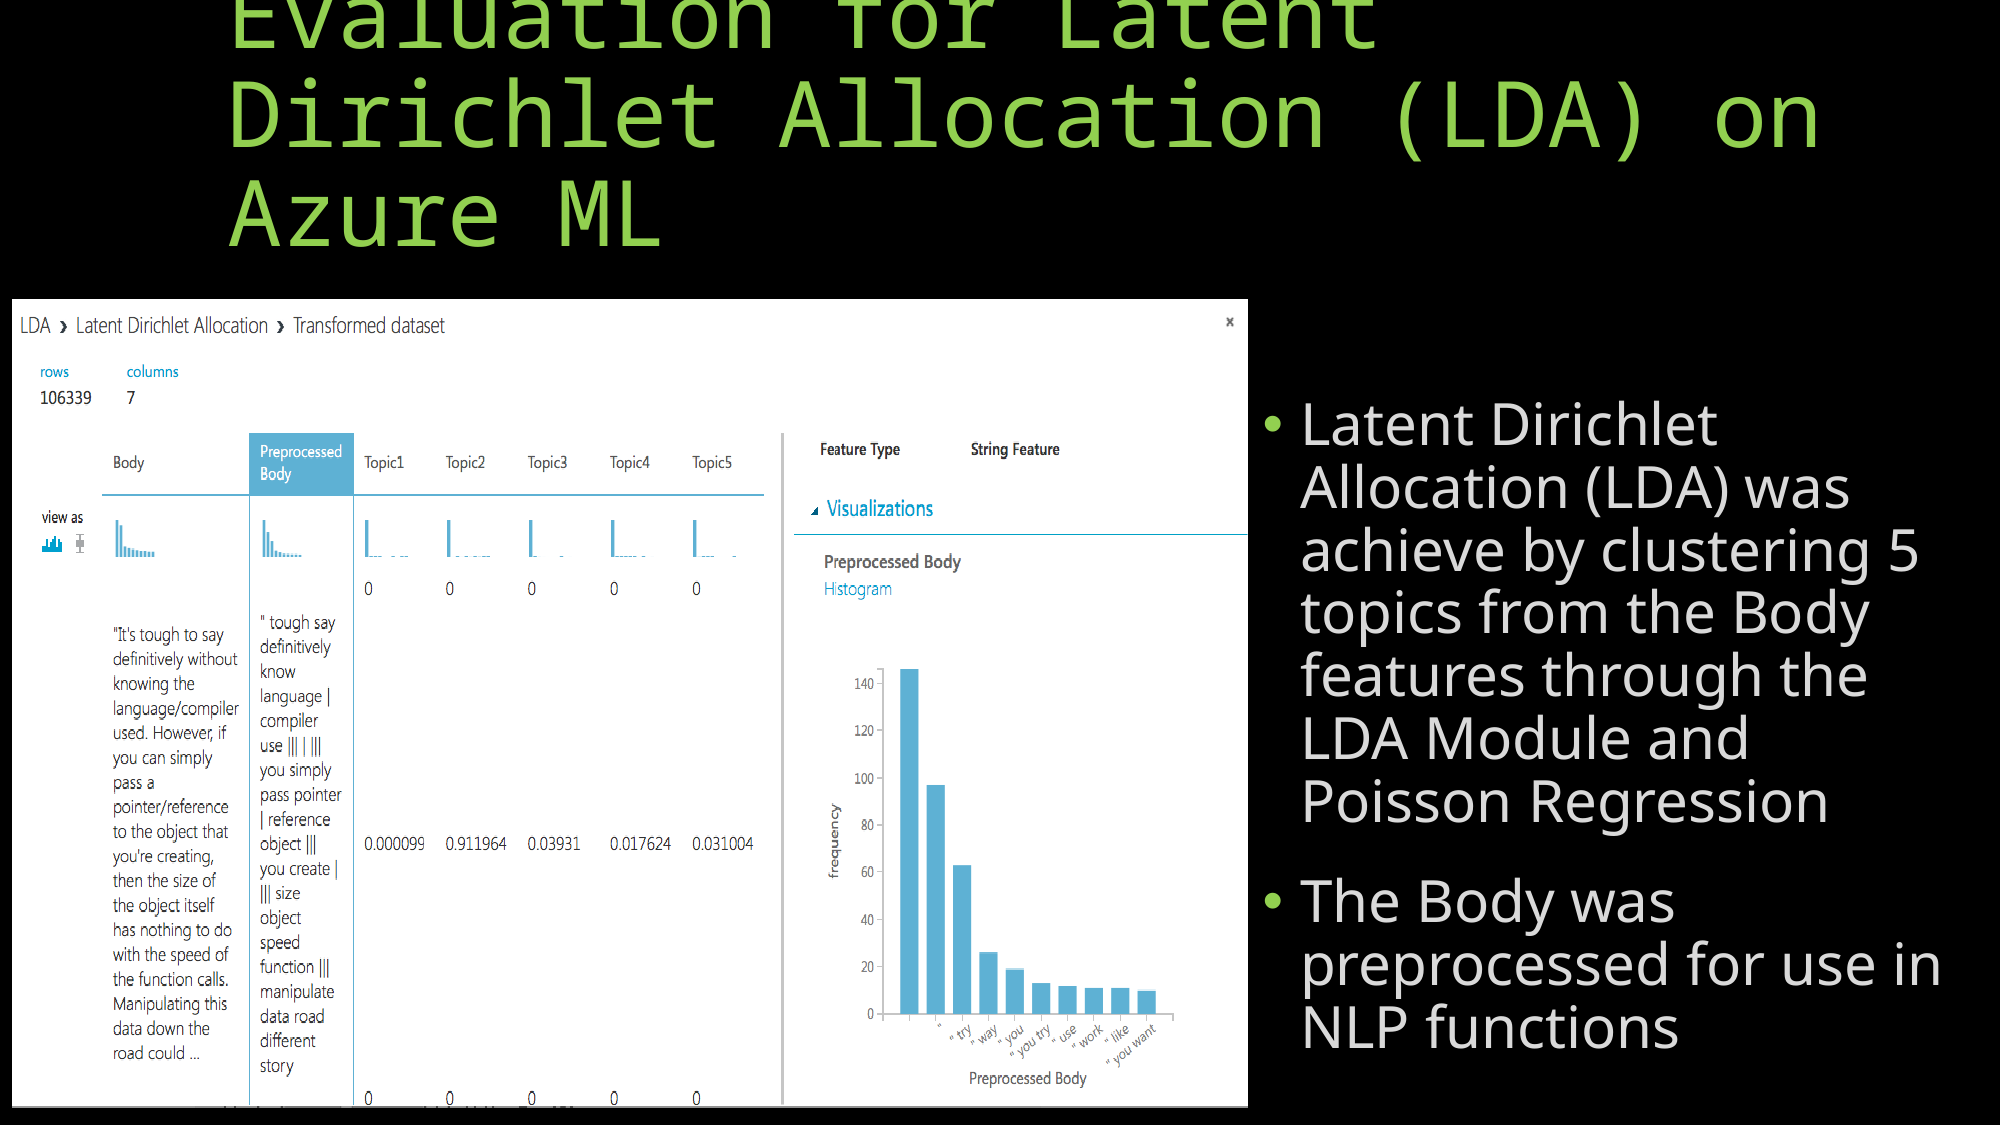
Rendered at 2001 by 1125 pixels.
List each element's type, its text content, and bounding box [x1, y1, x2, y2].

list Latent Dirichlet Allocation (LDA) was achieve by clustering 5 topics from the Body features through the LDA Module and Poisson Regression The Body was preprocessed for use in NLP functions [1248, 387, 1961, 1088]
title Evaluation for Latent Dirichlet Allocation (LDA) on Azure ML [212, 85, 1888, 274]
picture [12, 299, 1248, 1108]
